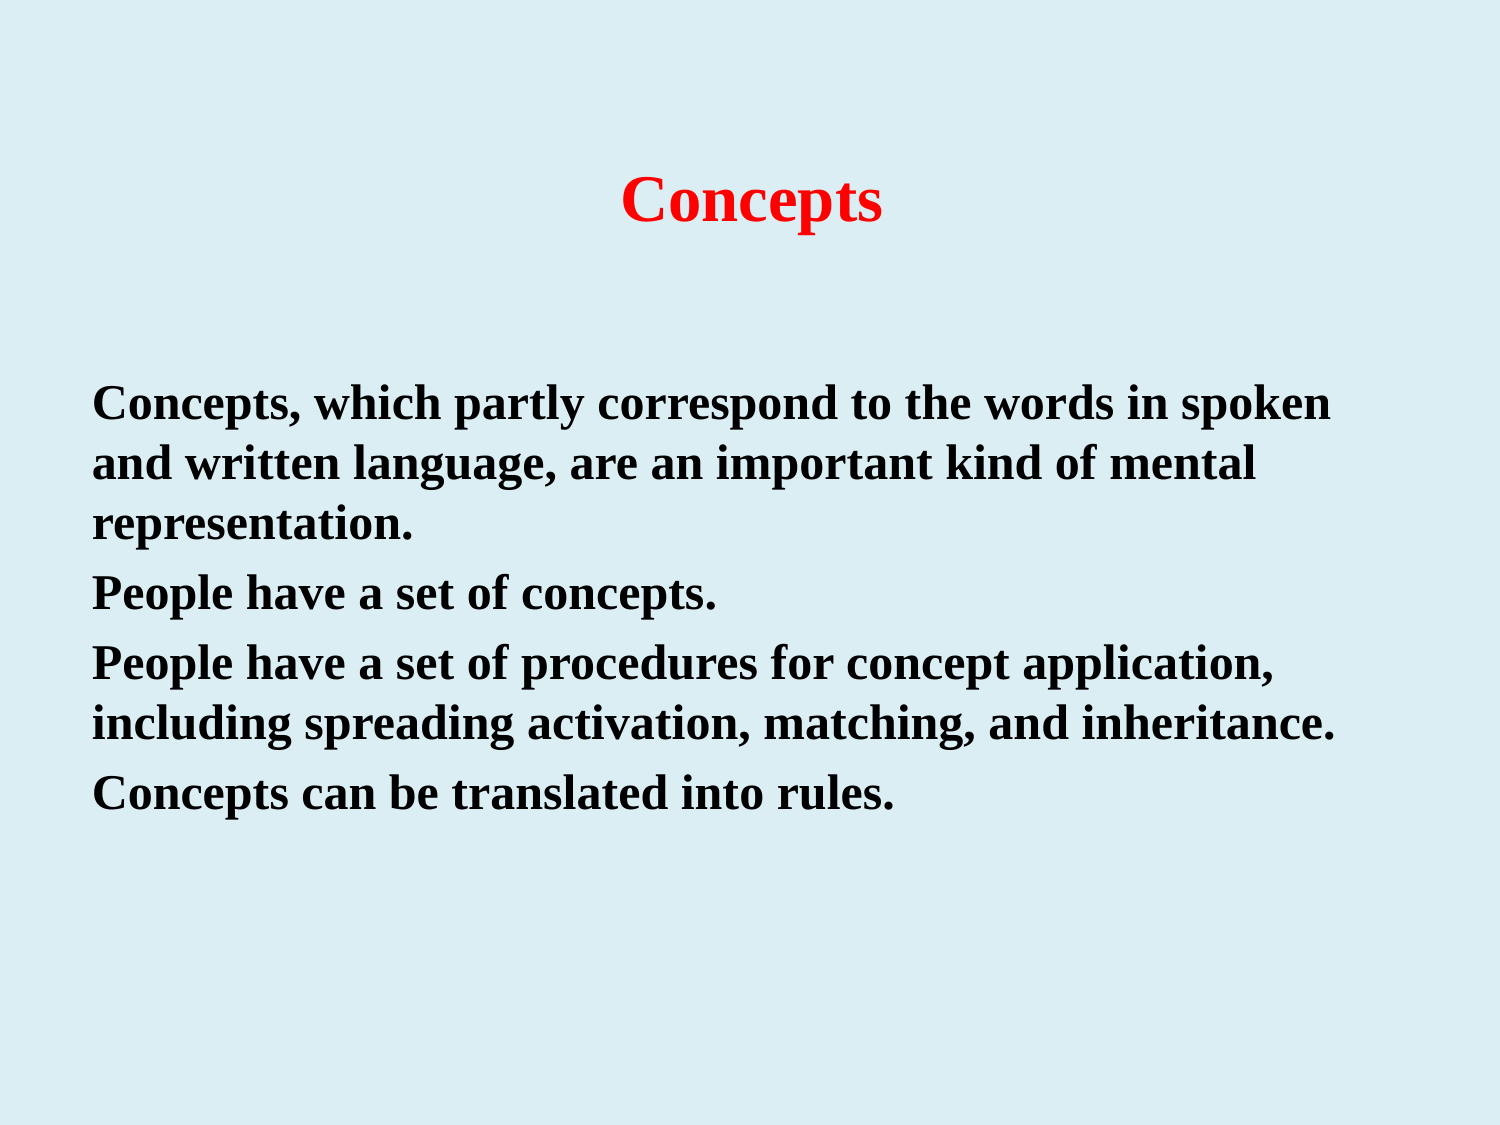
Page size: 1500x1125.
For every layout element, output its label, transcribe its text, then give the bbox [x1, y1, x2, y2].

title Concepts [76, 31, 1427, 360]
list Concepts, which partly correspond to the words in spoken and written language, are an important kind of mental representation. People have a set of concepts. People have a set of procedures for concept application, including spreading activation, matching, and inheritance. Concepts can be translated into rules. [76, 361, 1400, 1024]
